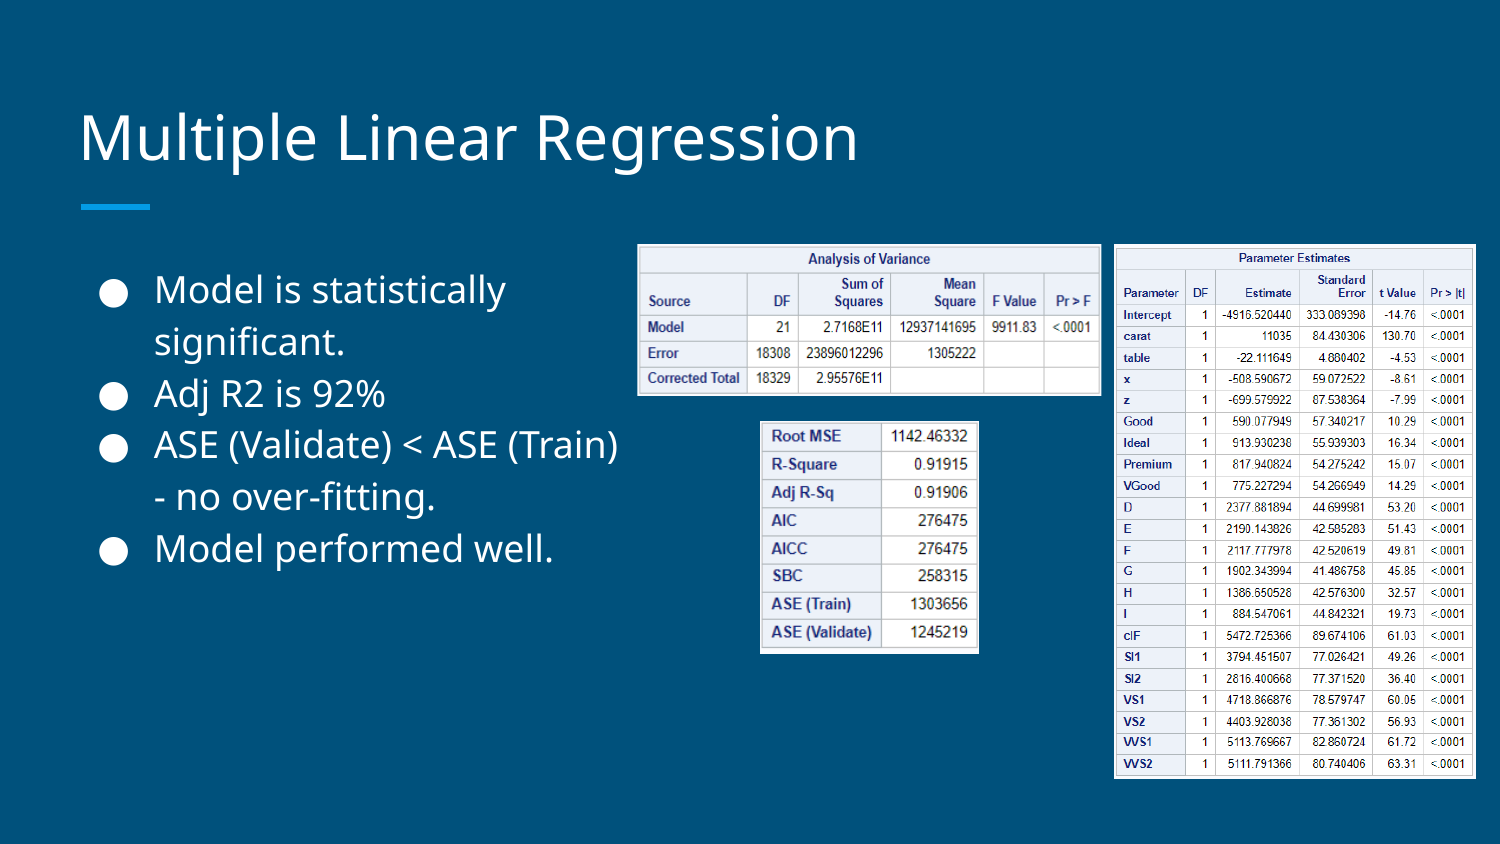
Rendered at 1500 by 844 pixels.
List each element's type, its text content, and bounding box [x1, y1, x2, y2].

picture [761, 422, 978, 653]
list Model is statistically significant. Adj R2 is 92% ASE (Validate) < ASE (Train) - no over-fitting. Model performed well. [63, 244, 638, 750]
title Multiple Linear Regression [63, 75, 1437, 188]
picture [638, 245, 1101, 395]
picture [1115, 245, 1475, 778]
